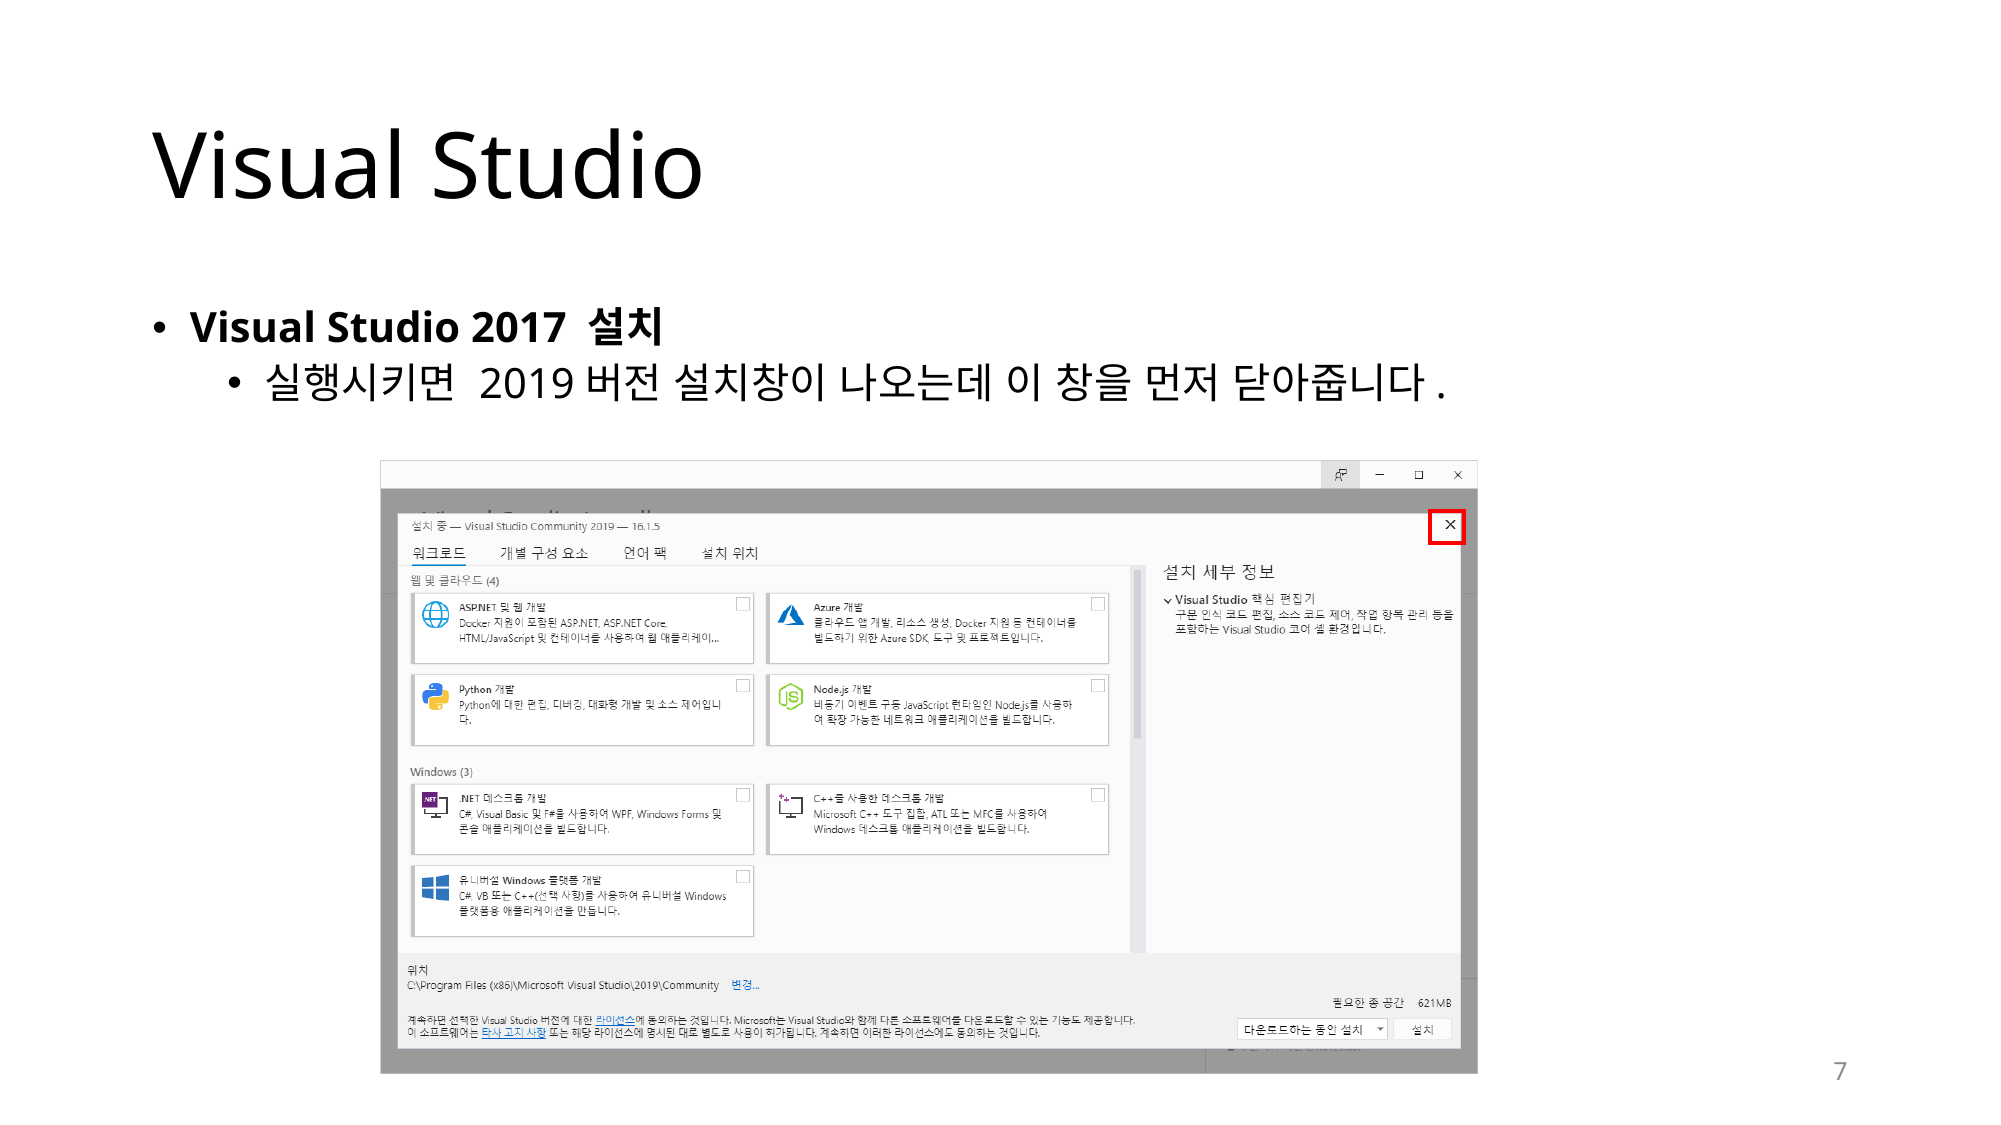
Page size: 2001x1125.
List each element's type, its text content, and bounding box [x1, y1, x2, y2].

picture [379, 460, 1478, 1074]
slide_number 7 [1412, 1042, 1863, 1103]
list Visual Studio 2017 설치 실행시키면 2019버전 설치창이 나오는데 이 창을 먼저 닫아줍니다. [137, 299, 1863, 1014]
title Visual Studio [137, 59, 1863, 278]
